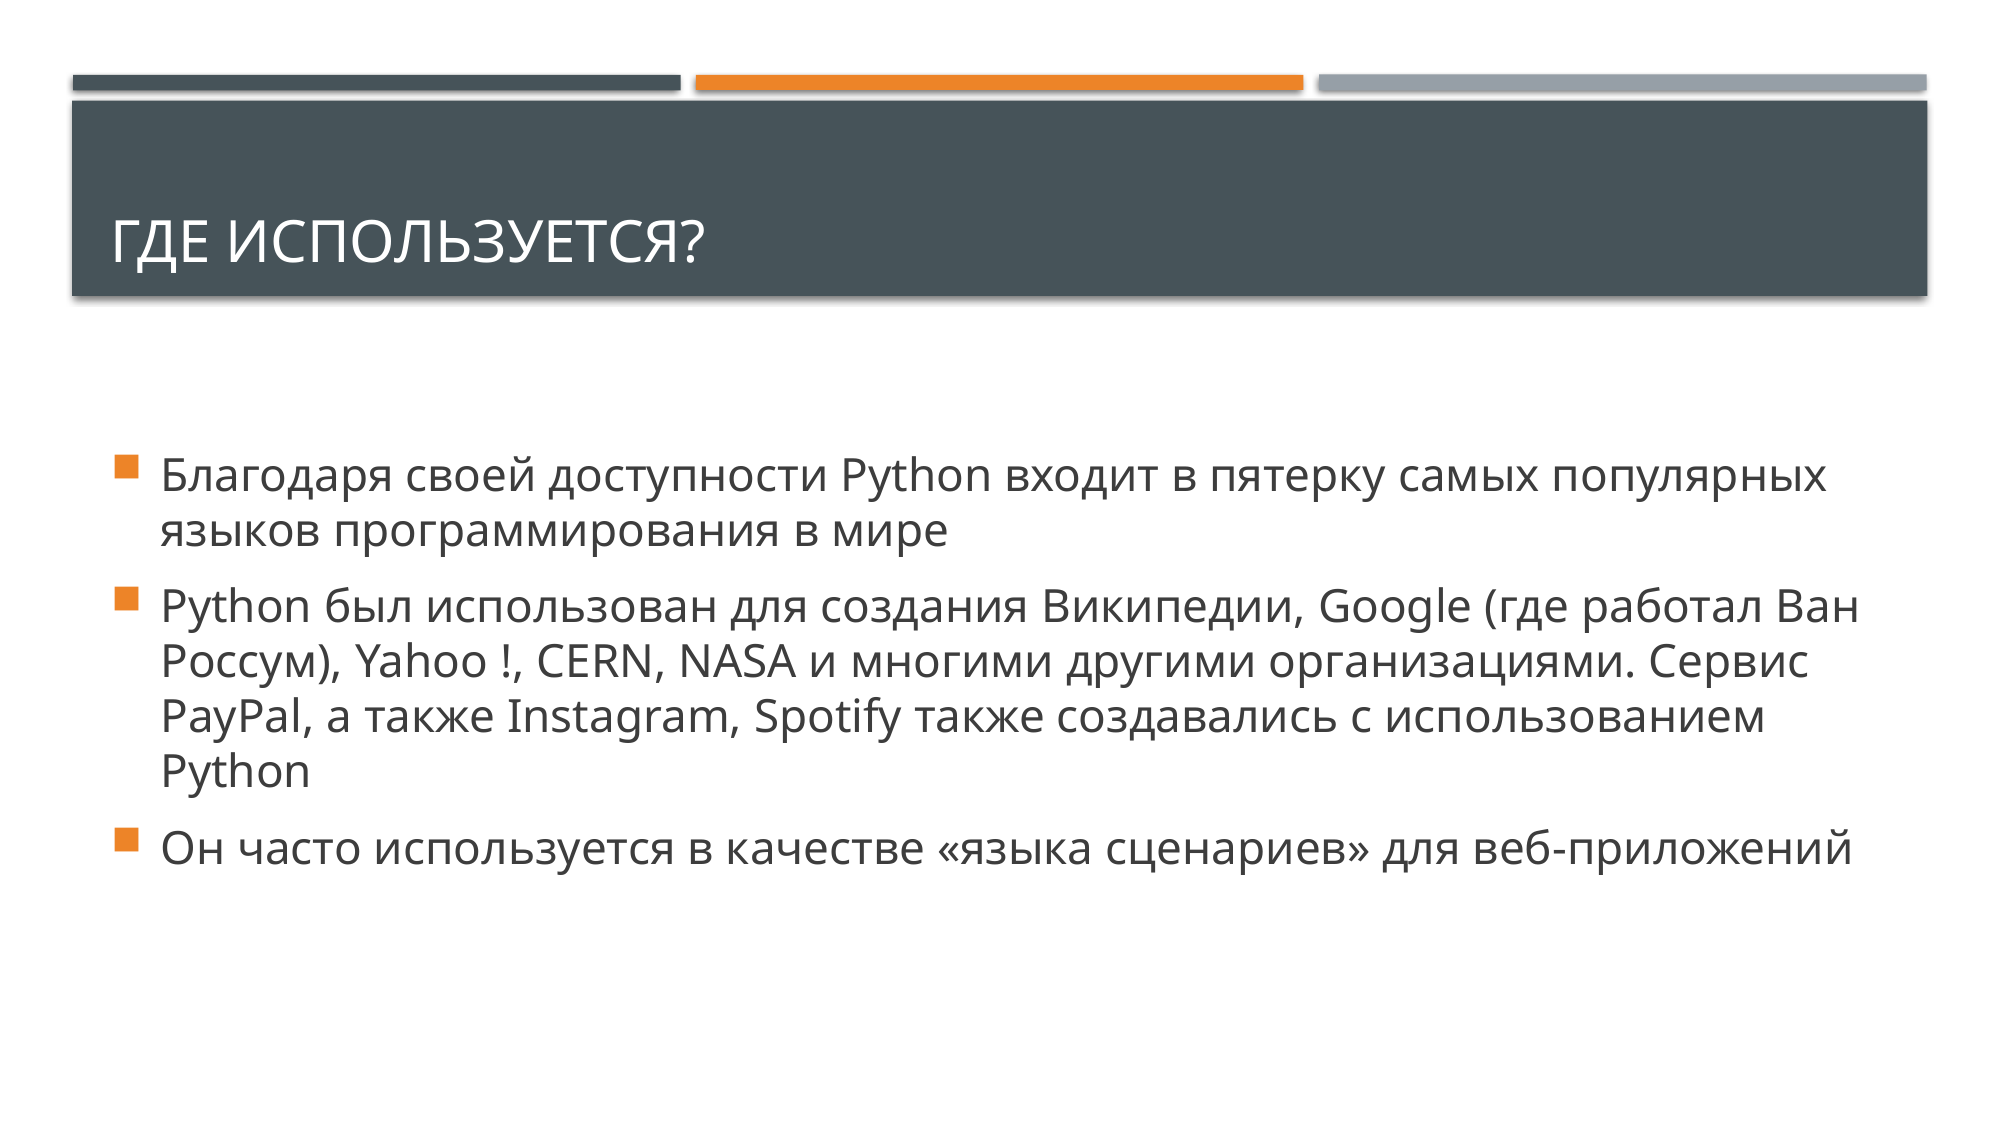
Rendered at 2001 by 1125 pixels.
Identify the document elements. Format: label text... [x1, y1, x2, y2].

list Благодаря своей доступности Python входит в пятерку самых популярных языков программирования в мире Python был использован для создания Википедии, Google (где работал Ван Россум), Yahoo !, CERN, NASA и многими другими организациями. Сервис PayPal, а также Instagram, Spotify также создавались с использованием Python Он часто используется в качестве «языка сценариев» для веб-приложений [95, 357, 1905, 962]
title Где используется? [95, 115, 1905, 282]
